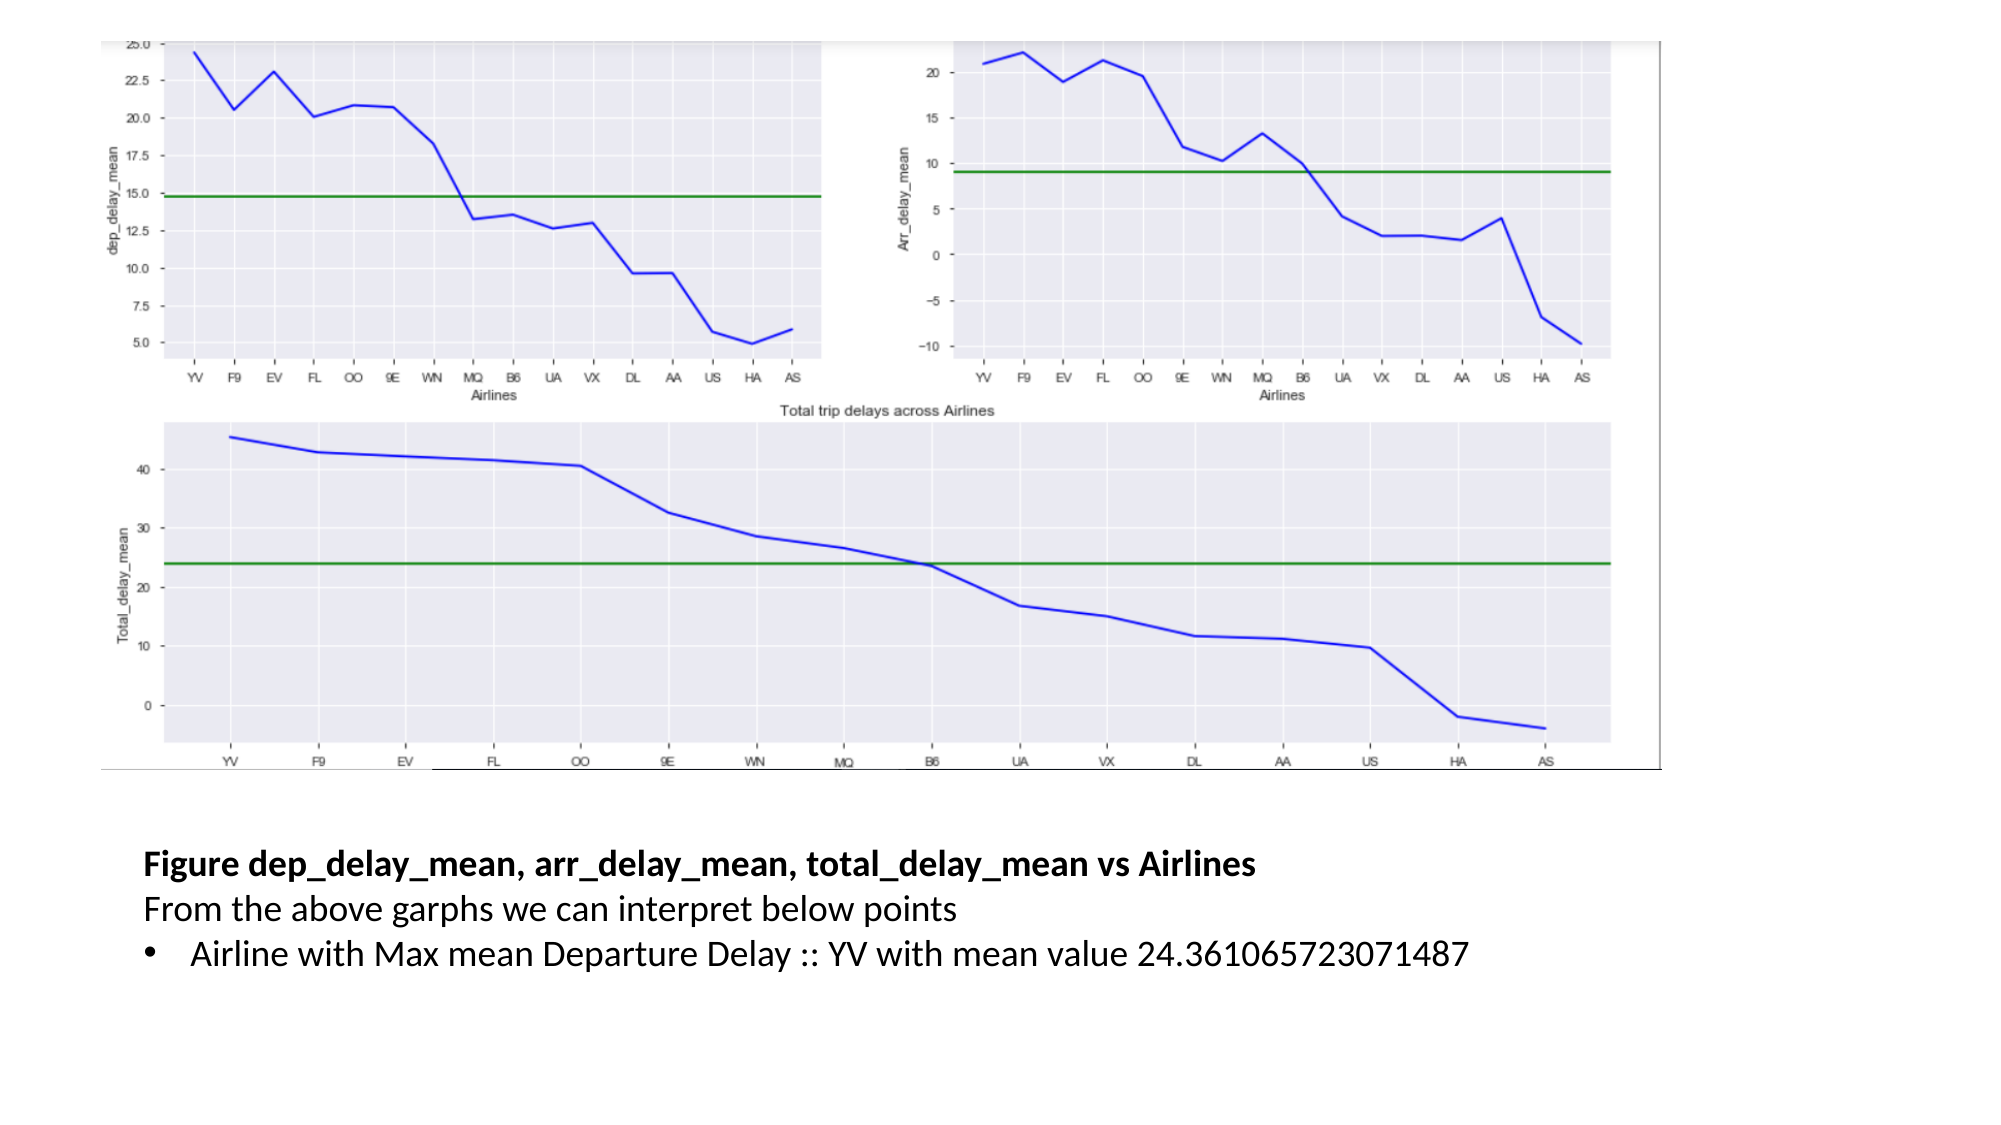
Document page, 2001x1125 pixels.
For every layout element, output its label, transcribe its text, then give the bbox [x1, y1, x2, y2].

text_box Figure dep_delay_mean, arr_delay_mean, total_delay_mean vs Airlines From the above garphs we can interpret below points Airline with Max mean Departure Delay :: YV with mean value 24.361065723071487 [128, 831, 1893, 982]
picture [100, 41, 1662, 770]
